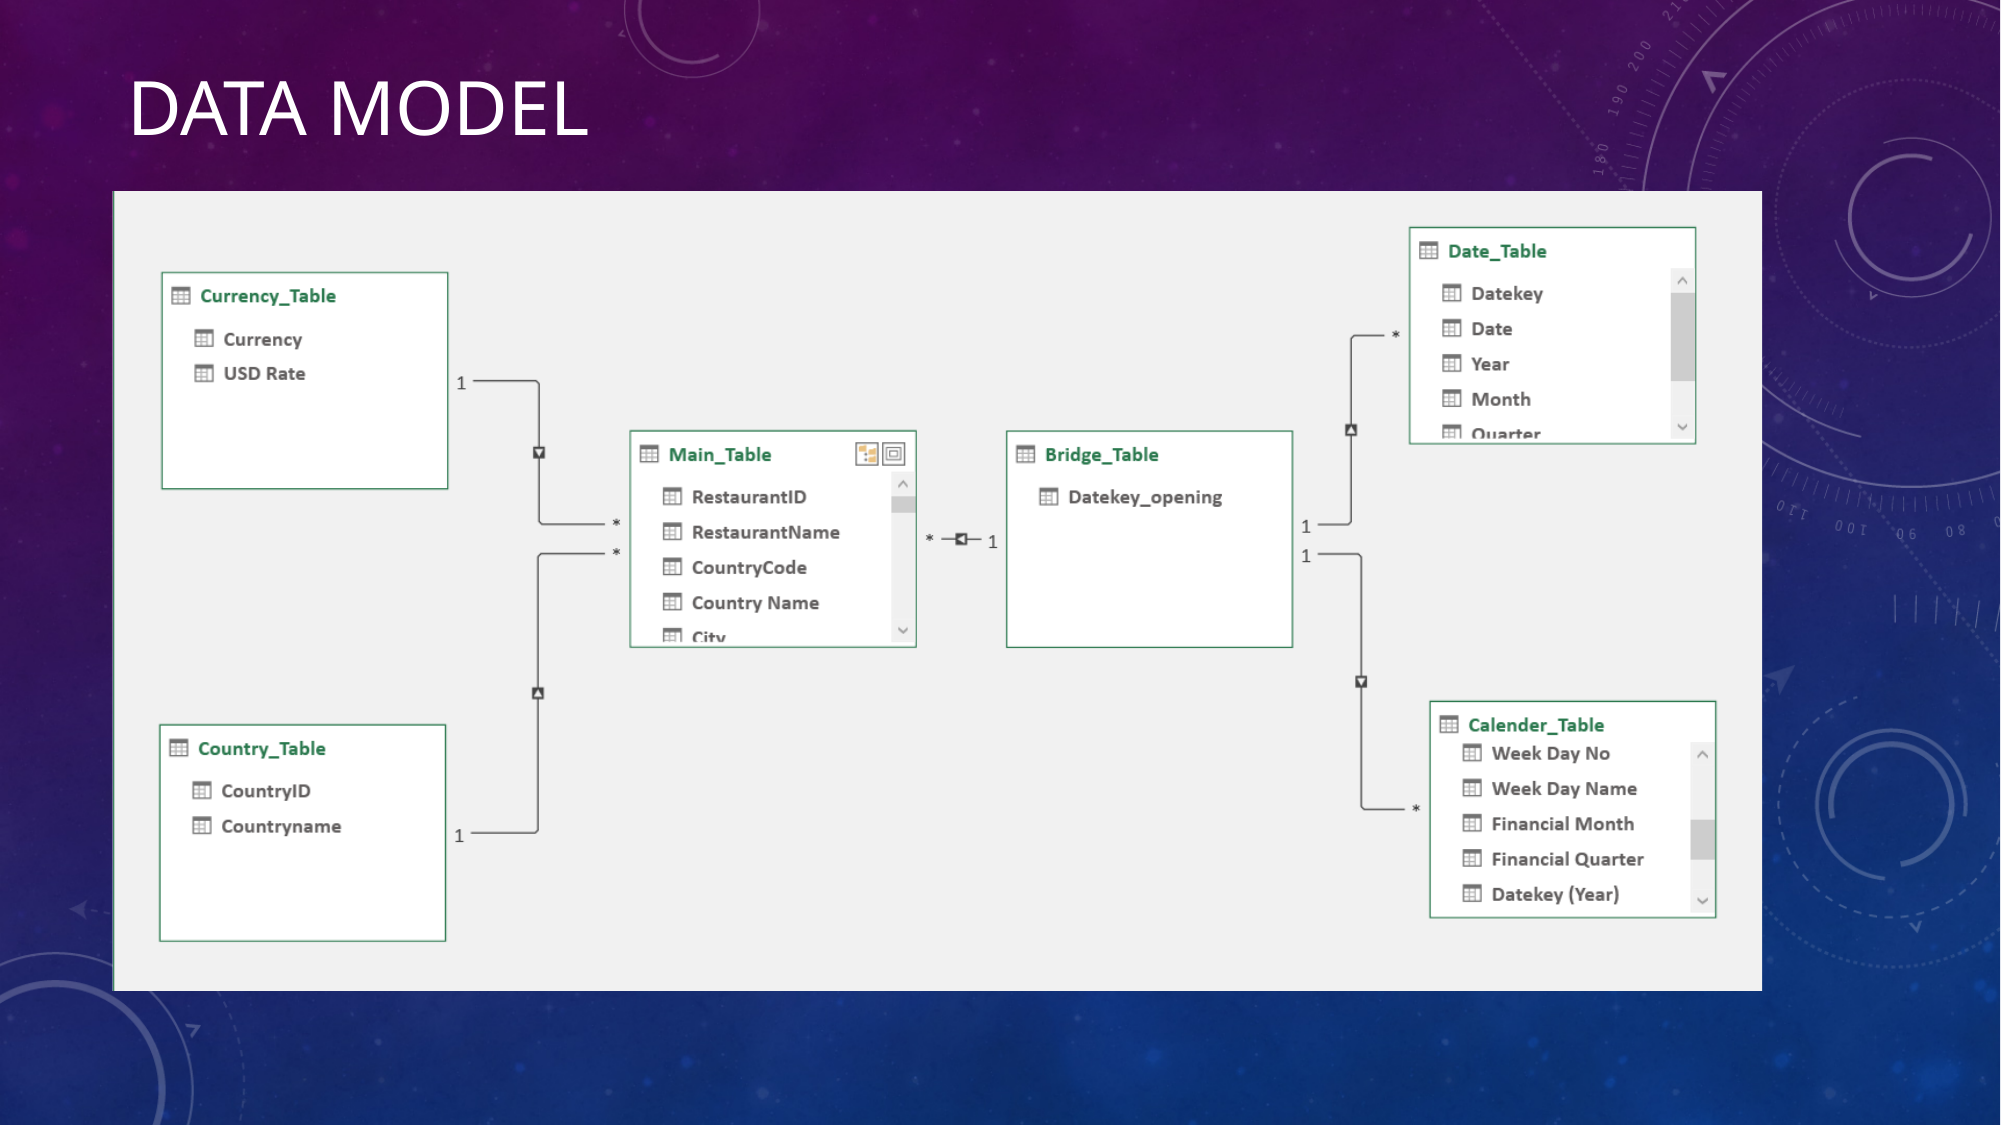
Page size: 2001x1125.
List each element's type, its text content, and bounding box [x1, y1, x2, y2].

picture [0, 0, 2001, 1125]
title Data model [112, 32, 1775, 179]
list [112, 191, 1763, 992]
